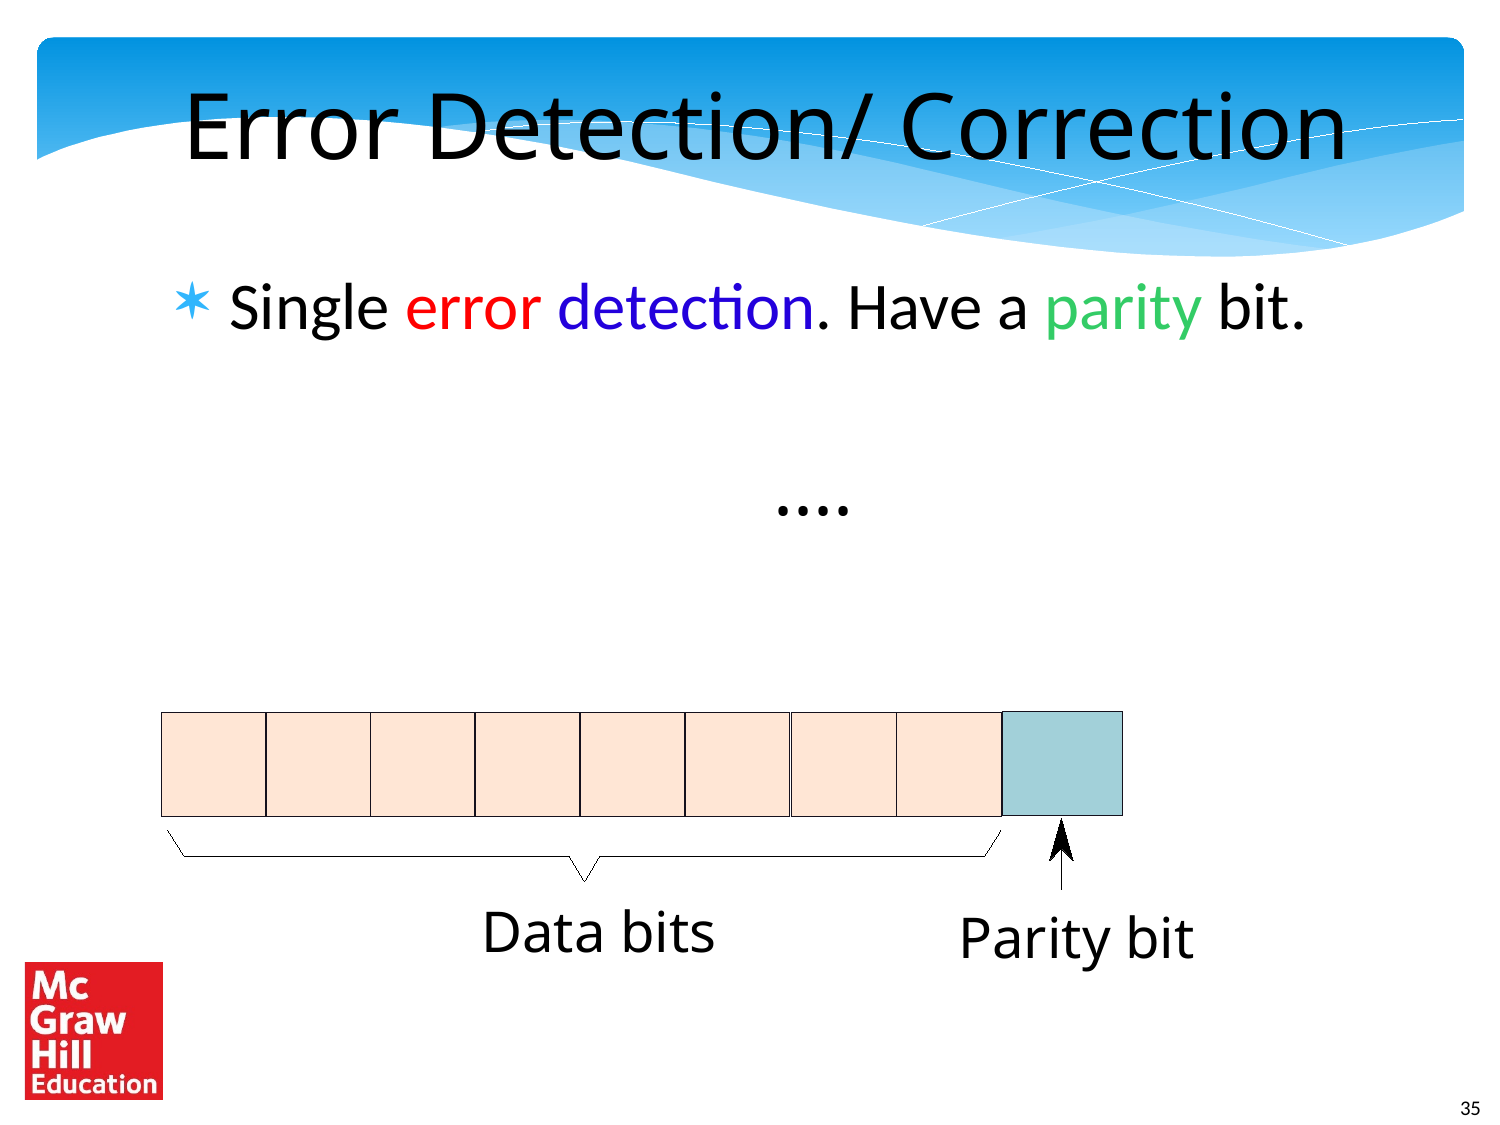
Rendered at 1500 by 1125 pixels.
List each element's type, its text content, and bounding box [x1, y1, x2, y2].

picture [24, 962, 163, 1100]
list Single error detection. Have a parity bit. [158, 262, 1375, 1005]
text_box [120, 667, 1214, 968]
title Error Detection/ Correction [158, 46, 1375, 200]
